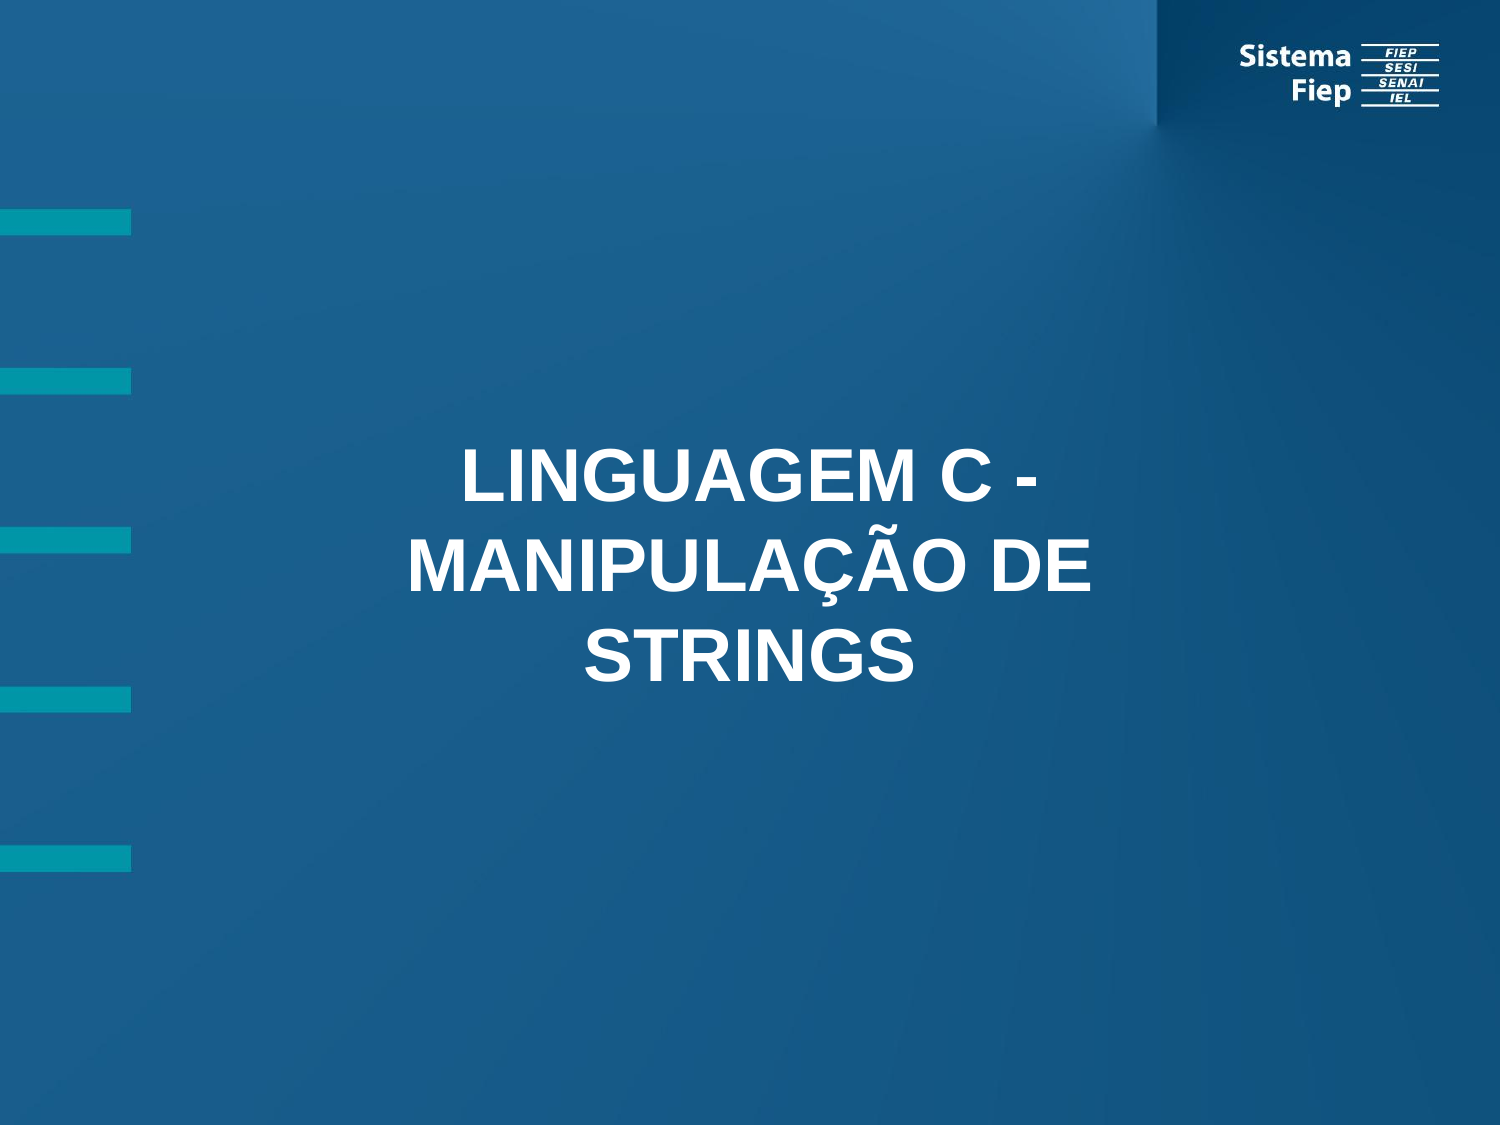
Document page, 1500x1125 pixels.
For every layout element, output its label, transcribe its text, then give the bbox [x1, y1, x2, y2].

text_box LINGUAGEM C - MANIPULAÇÃO DE STRINGS [232, 418, 1268, 704]
picture [0, 0, 1500, 1125]
picture [0, 687, 130, 711]
picture [0, 210, 130, 234]
